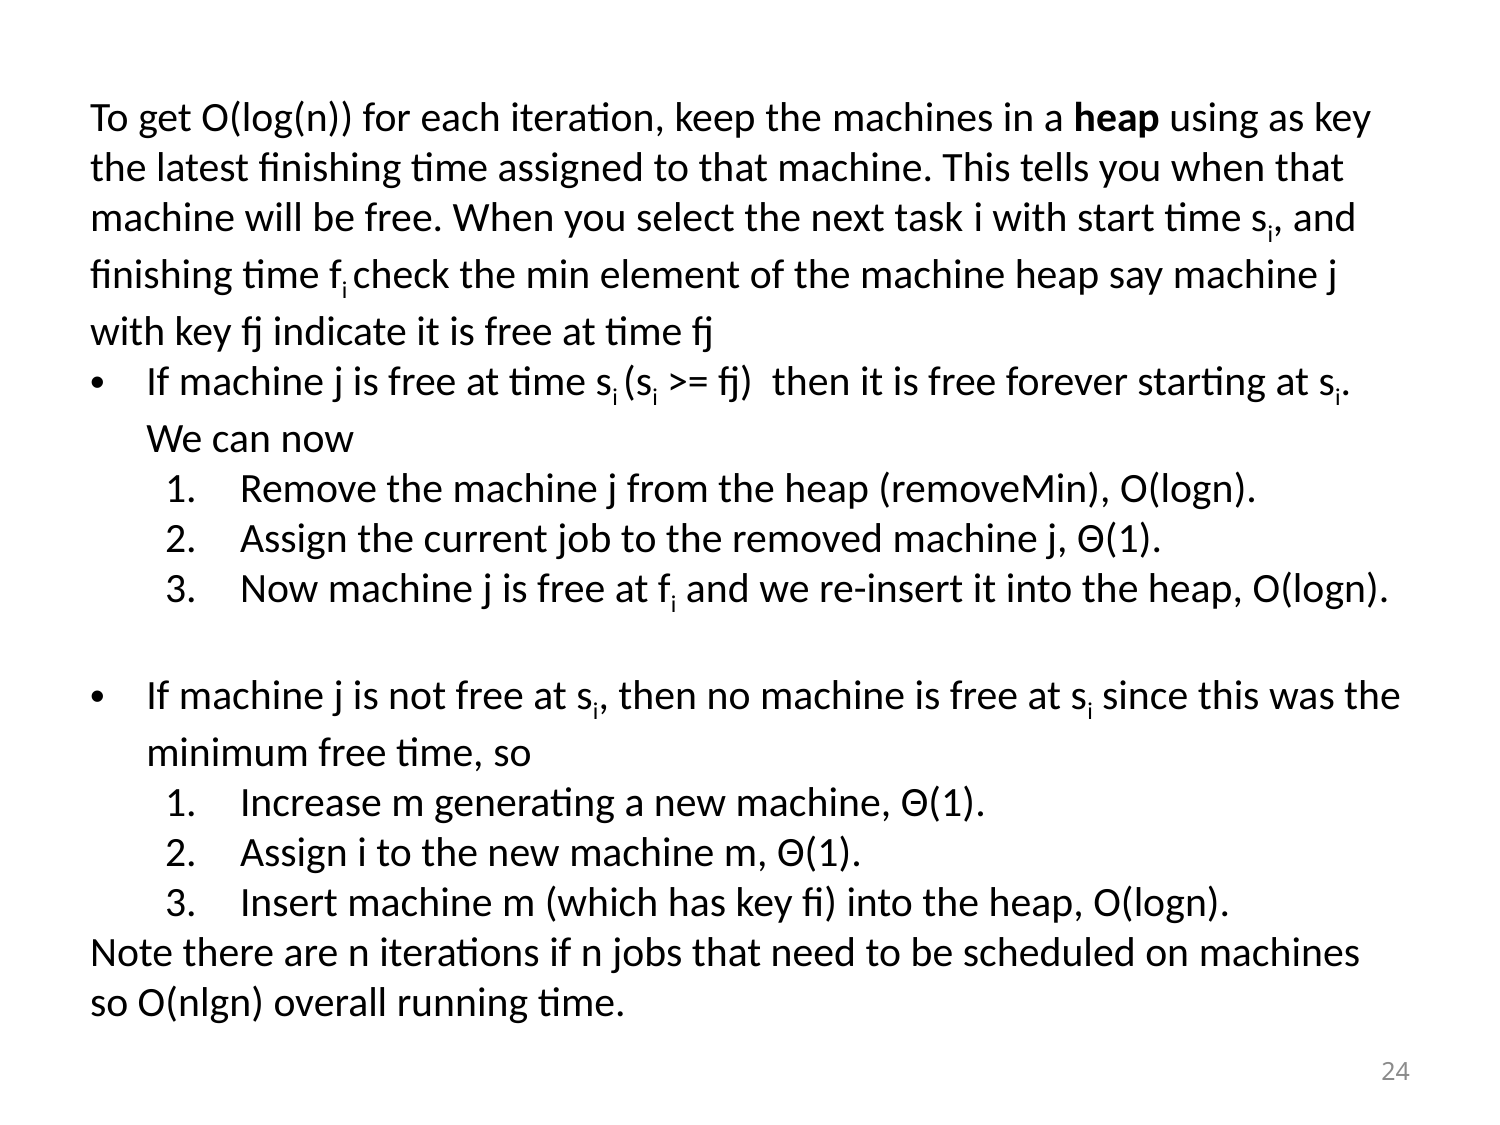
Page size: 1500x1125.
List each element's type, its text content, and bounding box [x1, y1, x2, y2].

text_box To get O(log(n)) for each iteration, keep the machines in a heap using as key the latest finishing time assigned to that machine. This tells you when that machine will be free. When you select the next task i with start time si, and finishing time fi check the min element of the machine heap say machine j with key fj indicate it is free at time fj If machine j is free at time si (si >= fj) then it is free forever starting at si. We can now Remove the machine j from the heap (removeMin), O(logn). Assign the current job to the removed machine j, Θ(1). Now machine j is free at fi and we re-insert it into the heap, O(logn). If machine j is not free at si, then no machine is free at si since this was the minimum free time, so Increase m generating a new machine, Θ(1). Assign i to the new machine m, Θ(1). Insert machine m (which has key fi) into the heap, O(logn). Note there are n iterations if n jobs that need to be scheduled on machines so O(nlgn) overall running time. [75, 82, 1425, 1032]
slide_number 24 [1074, 1042, 1425, 1103]
